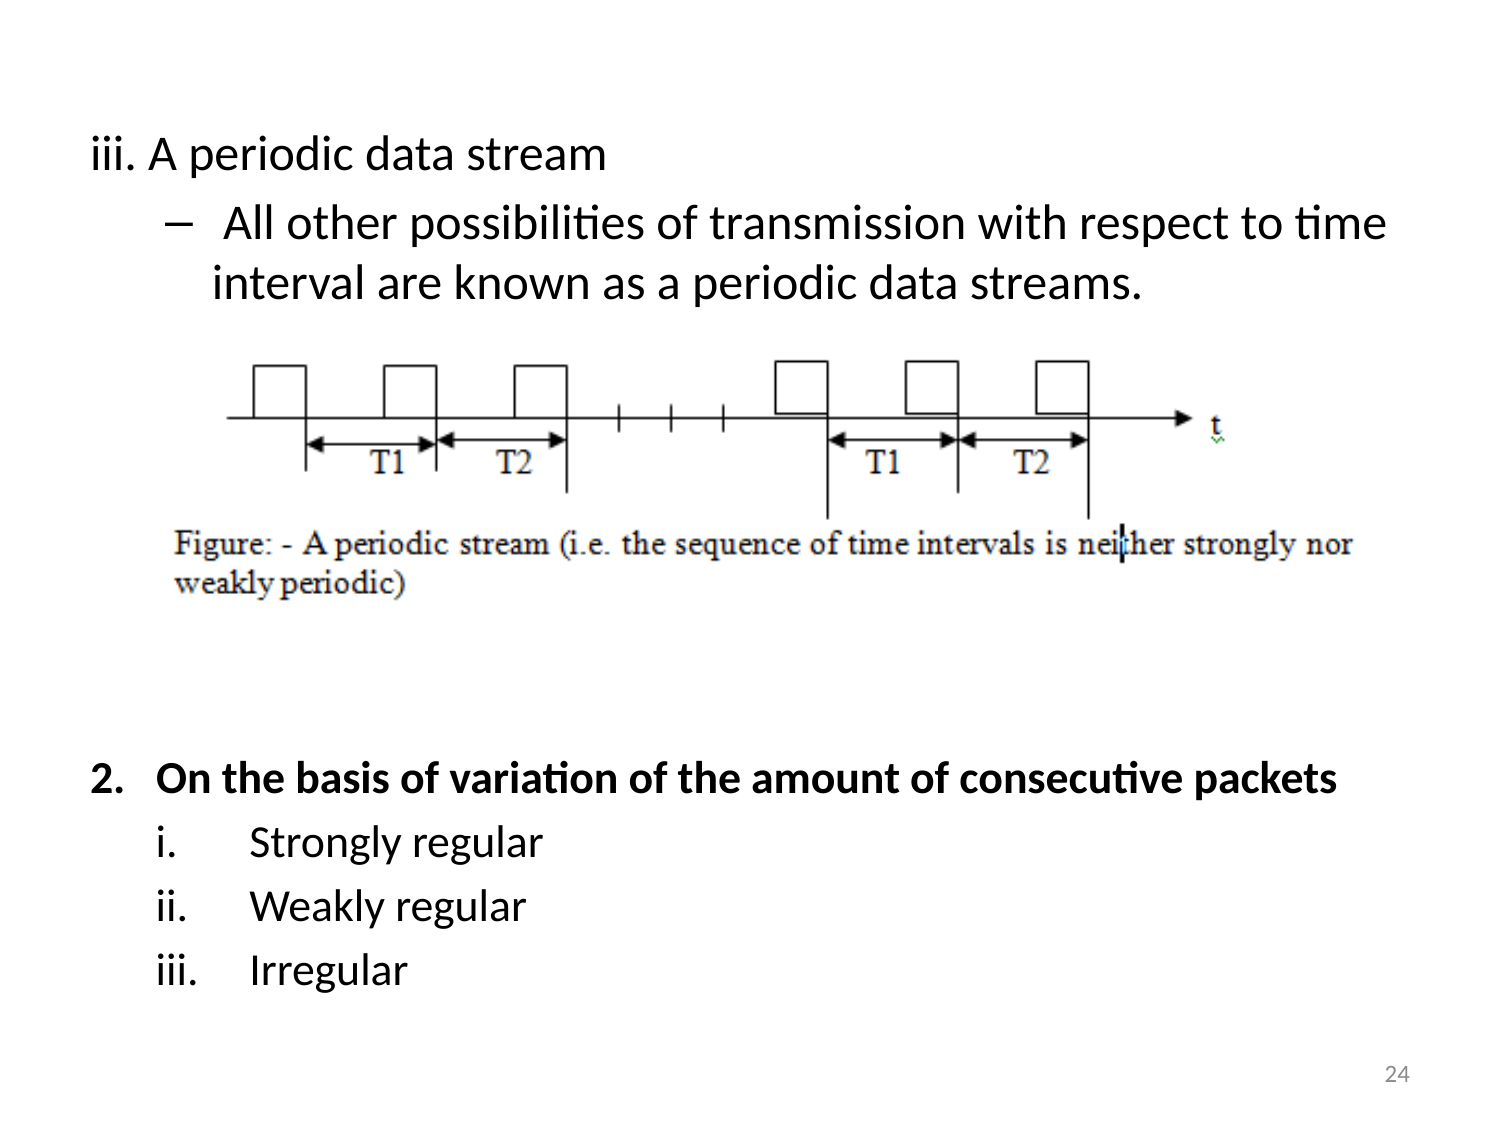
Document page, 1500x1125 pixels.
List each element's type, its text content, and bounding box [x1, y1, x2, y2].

picture [124, 337, 1388, 632]
slide_number 24 [1074, 1042, 1425, 1103]
list iii. A periodic data stream All other possibilities of transmission with respect to time interval are known as a periodic data streams. 2. On the basis of variation of the amount of consecutive packets Strongly regular Weakly regular Irregular [75, 112, 1425, 1005]
